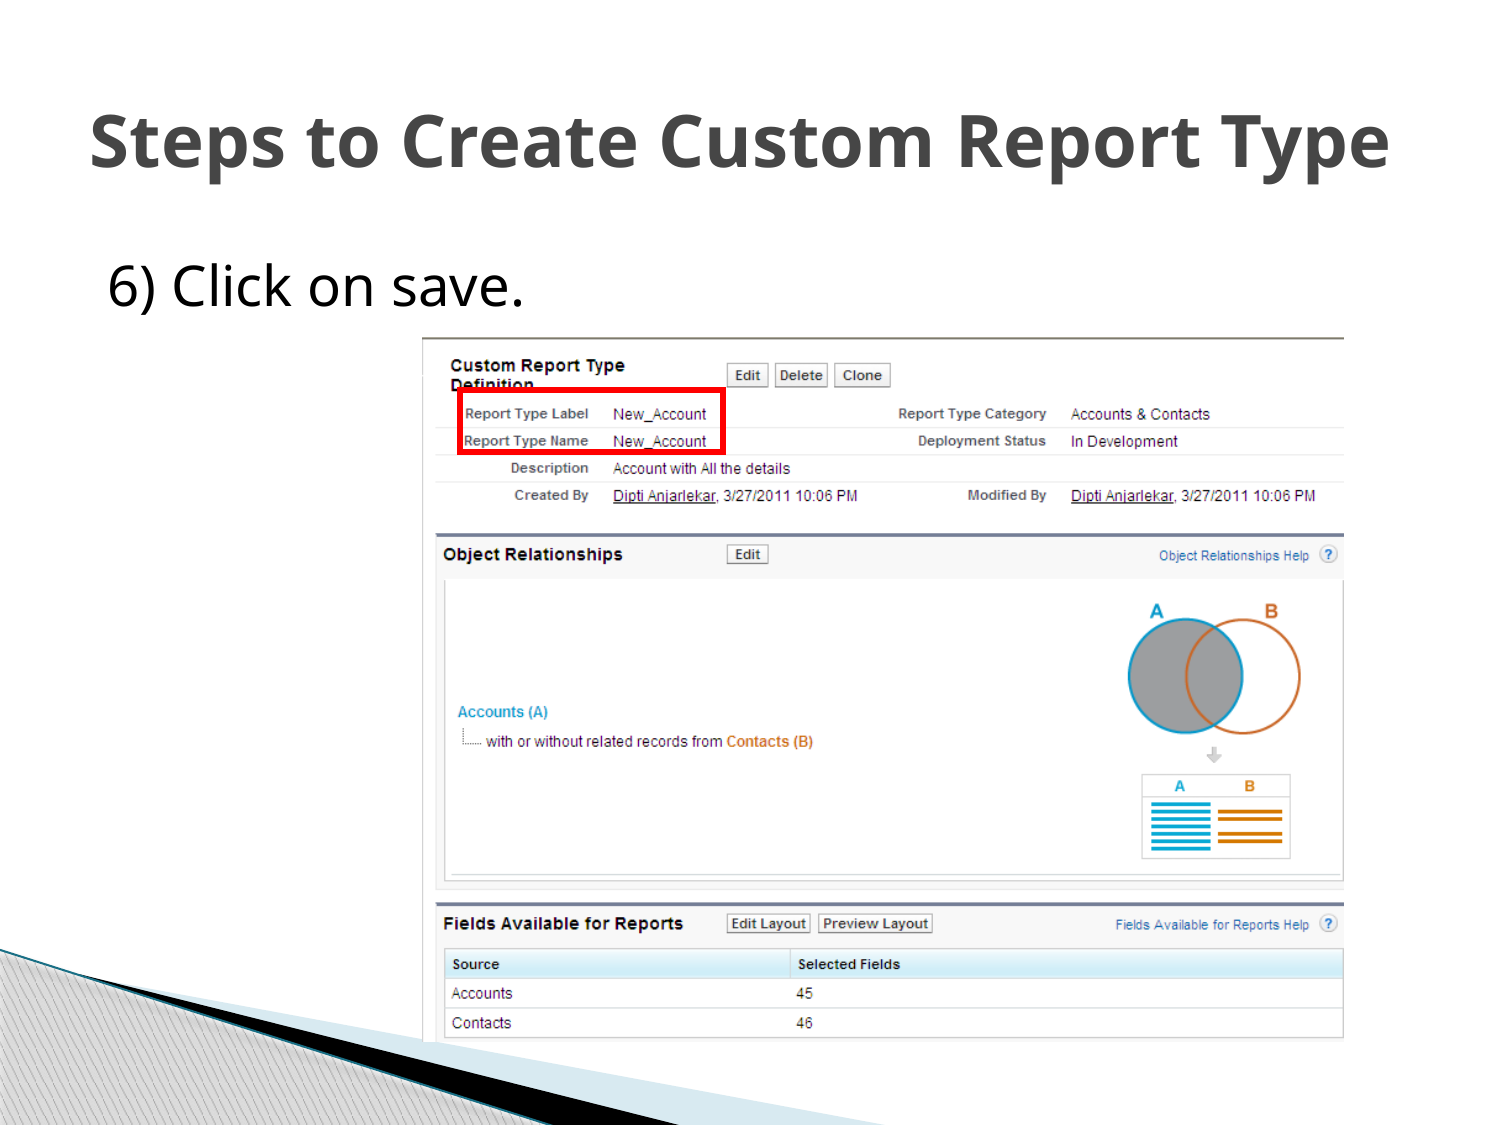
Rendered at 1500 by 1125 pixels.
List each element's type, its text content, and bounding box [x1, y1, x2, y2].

list 6) Click on save. [75, 243, 1425, 986]
title Steps to Create Custom Report Type [75, 45, 1425, 233]
picture [422, 337, 1345, 1042]
